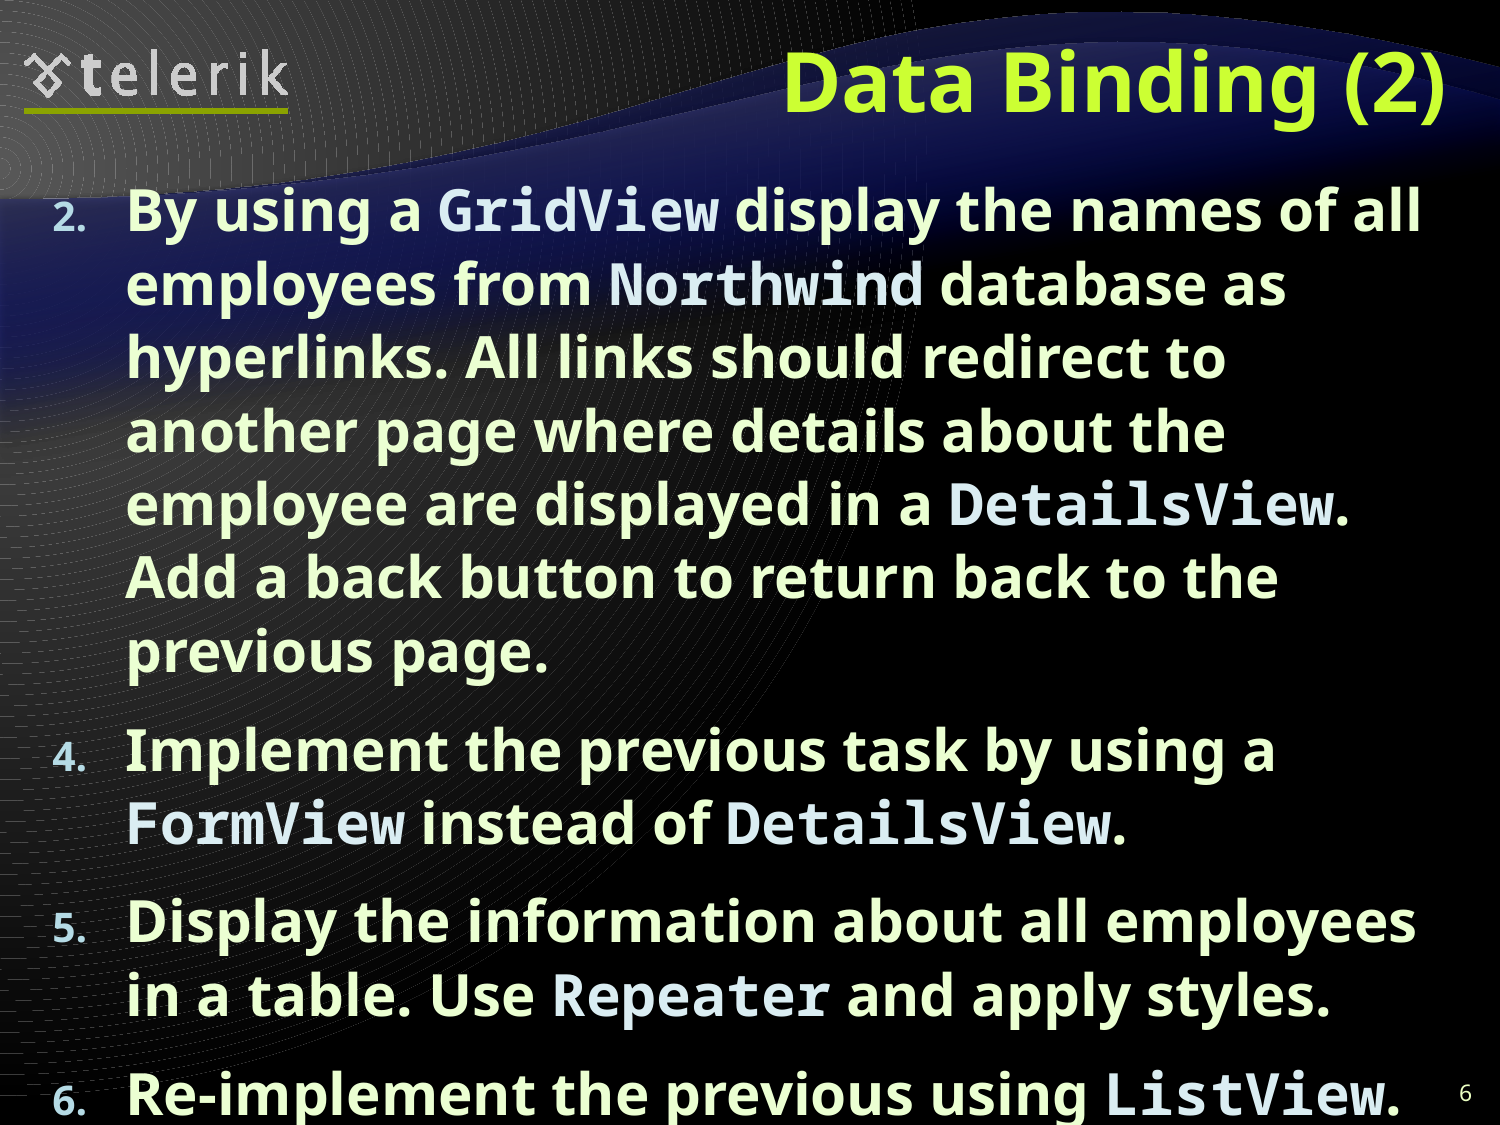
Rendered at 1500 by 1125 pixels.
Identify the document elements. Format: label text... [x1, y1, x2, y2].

title Data Binding (2) [300, 12, 1463, 162]
slide_number 6 [1412, 1074, 1488, 1113]
list By using a GridView display the names of all employees from Northwind database as hyperlinks. All links should redirect to another page where details about the employee are displayed in a DetailsView. Add a back button to return back to the previous page. Implement the previous task by using a FormView instead of DetailsView. Display the information about all employees in a table. Use Repeater and apply styles. Re-implement the previous using ListView. [37, 162, 1463, 1100]
picture [24, 49, 288, 114]
